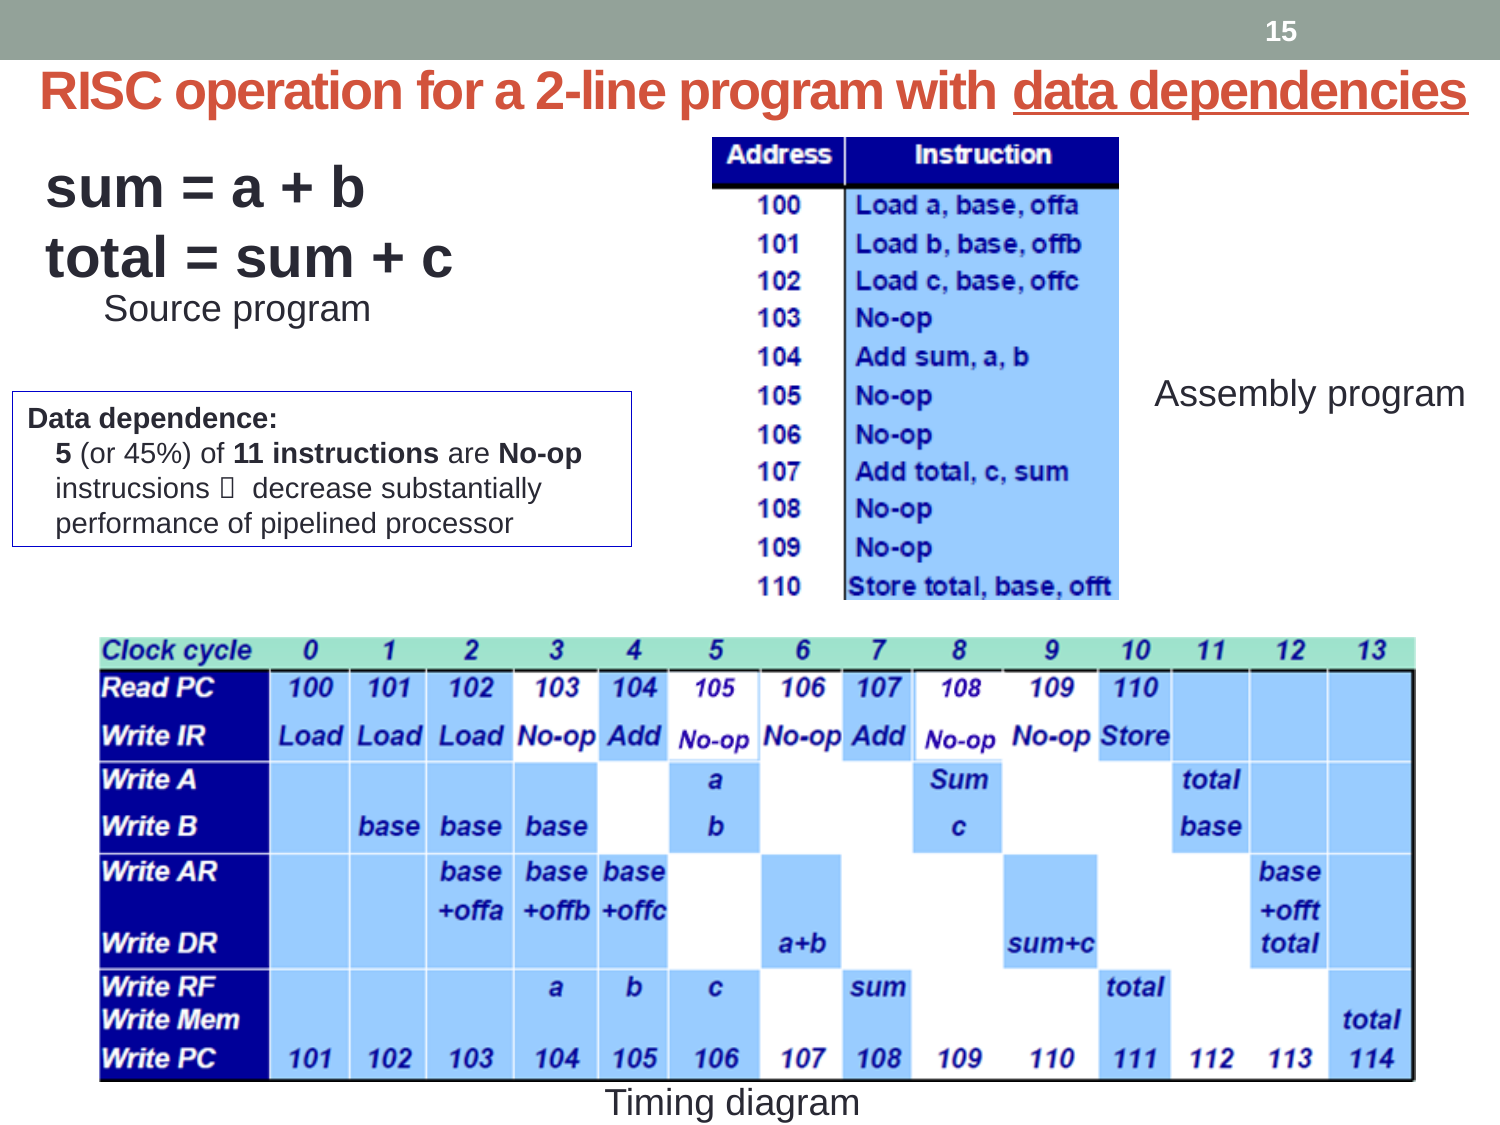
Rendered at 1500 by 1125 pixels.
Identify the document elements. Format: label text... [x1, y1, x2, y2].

text_box Assembly program [1139, 361, 1482, 421]
text_box Source program [49, 276, 425, 337]
title RISC operation for a 2-line program with data dependencies [24, 37, 1500, 138]
text_box sum = a + b total = sum + c [31, 141, 544, 297]
slide_number 15 [1250, 3, 1425, 57]
text_box Data dependence: 5 (or 45%) of 11 instructions are No-op instrucsions  decrease substantially performance of pipelined processor [12, 391, 632, 547]
picture [712, 137, 1119, 601]
picture [99, 637, 1416, 1082]
text_box Timing diagram [589, 1090, 876, 1125]
